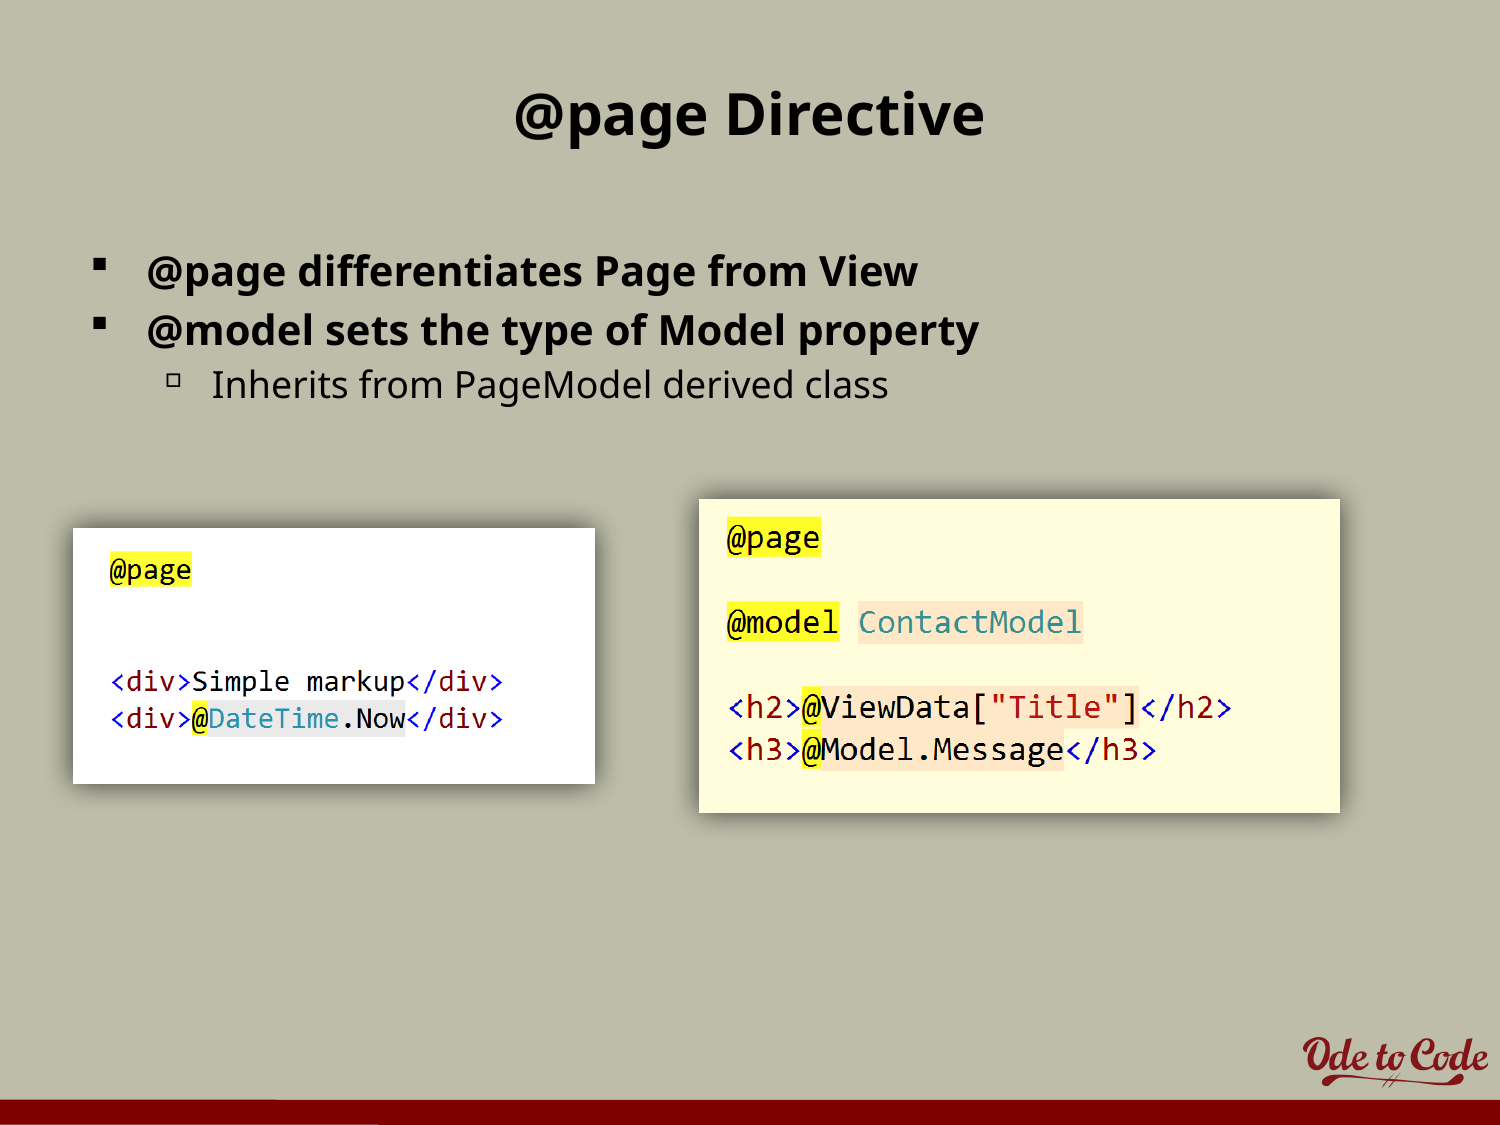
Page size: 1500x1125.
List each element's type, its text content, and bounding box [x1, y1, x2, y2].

list @page differentiates Page from View @model sets the type of Model property Inherits from PageModel derived class [74, 237, 1426, 976]
title @page Directive [74, 49, 1426, 176]
picture [699, 499, 1340, 813]
picture [73, 528, 595, 785]
picture [1303, 1037, 1488, 1088]
